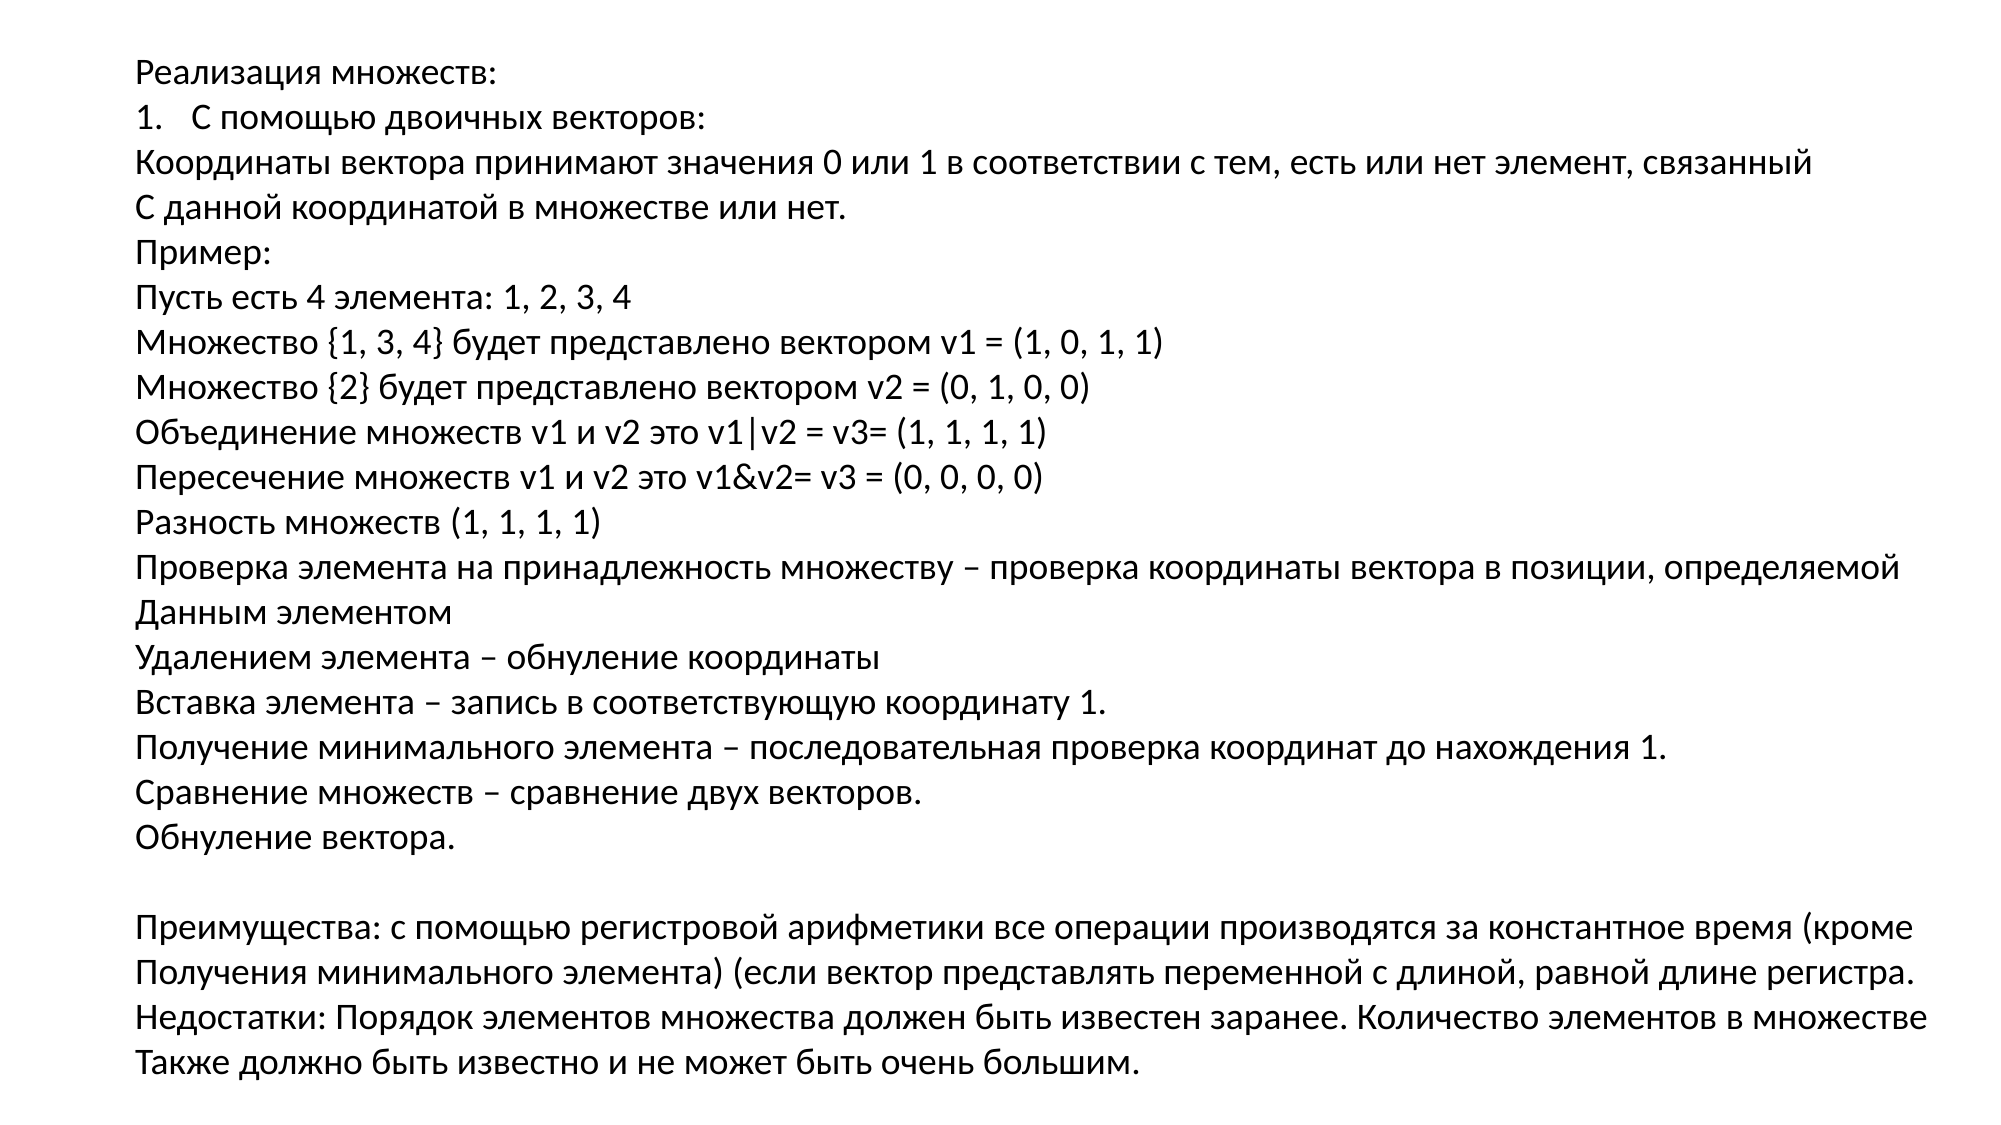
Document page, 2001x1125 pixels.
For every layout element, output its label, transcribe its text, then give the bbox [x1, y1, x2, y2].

text_box Реализация множеств: С помощью двоичных векторов: Координаты вектора принимают значения 0 или 1 в соответствии с тем, есть или нет элемент, связанный С данной координатой в множестве или нет. Пример: Пусть есть 4 элемента: 1, 2, 3, 4 Множество {1, 3, 4} будет представлено вектором v1 = (1, 0, 1, 1) Множество {2} будет представлено вектором v2 = (0, 1, 0, 0) Объединение множеств v1 и v2 это v1|v2 = v3= (1, 1, 1, 1) Пересечение множеств v1 и v2 это v1&v2= v3 = (0, 0, 0, 0) Разность множеств (1, 1, 1, 1) Проверка элемента на принадлежность множеству – проверка координаты вектора в позиции, определяемой Данным элементом Удалением элемента – обнуление координаты Вставка элемента – запись в соответствующую координату 1. Получение минимального элемента – последовательная проверка координат до нахождения 1. Сравнение множеств – сравнение двух векторов. Обнуление вектора. Преимущества: с помощью регистровой арифметики все операции производятся за константное время (кроме Получения минимального элемента) (если вектор представлять переменной с длиной, равной длине регистра. Недостатки: Порядок элементов множества должен быть известен заранее. Количество элементов в множестве Также должно быть известно и не может быть очень большим. [120, 39, 1945, 1125]
